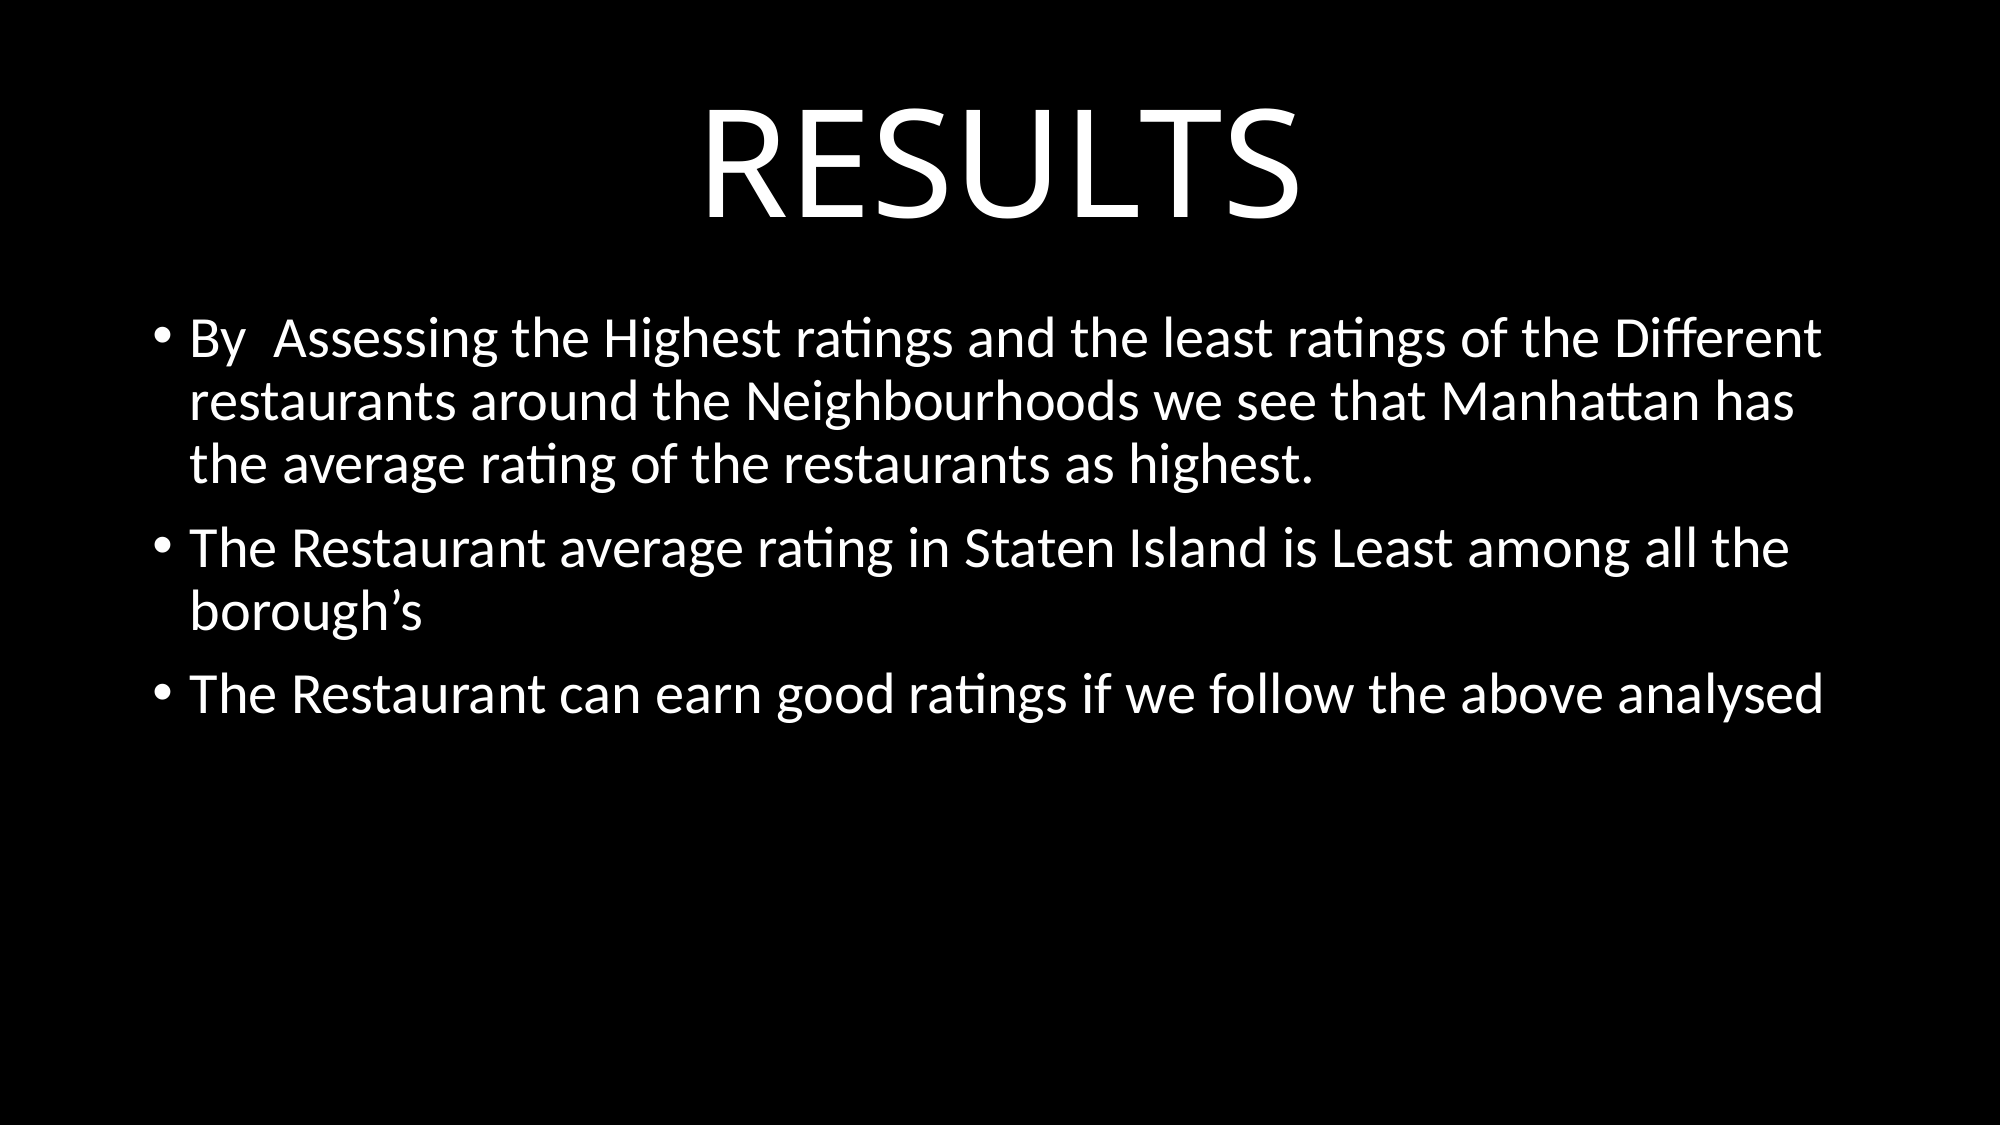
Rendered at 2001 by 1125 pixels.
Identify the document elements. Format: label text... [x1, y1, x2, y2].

list By Assessing the Highest ratings and the least ratings of the Different restaurants around the Neighbourhoods we see that Manhattan has the average rating of the restaurants as highest. The Restaurant average rating in Staten Island is Least among all the borough’s The Restaurant can earn good ratings if we follow the above analysed [137, 299, 1863, 1014]
title RESULTS [137, 59, 1863, 278]
